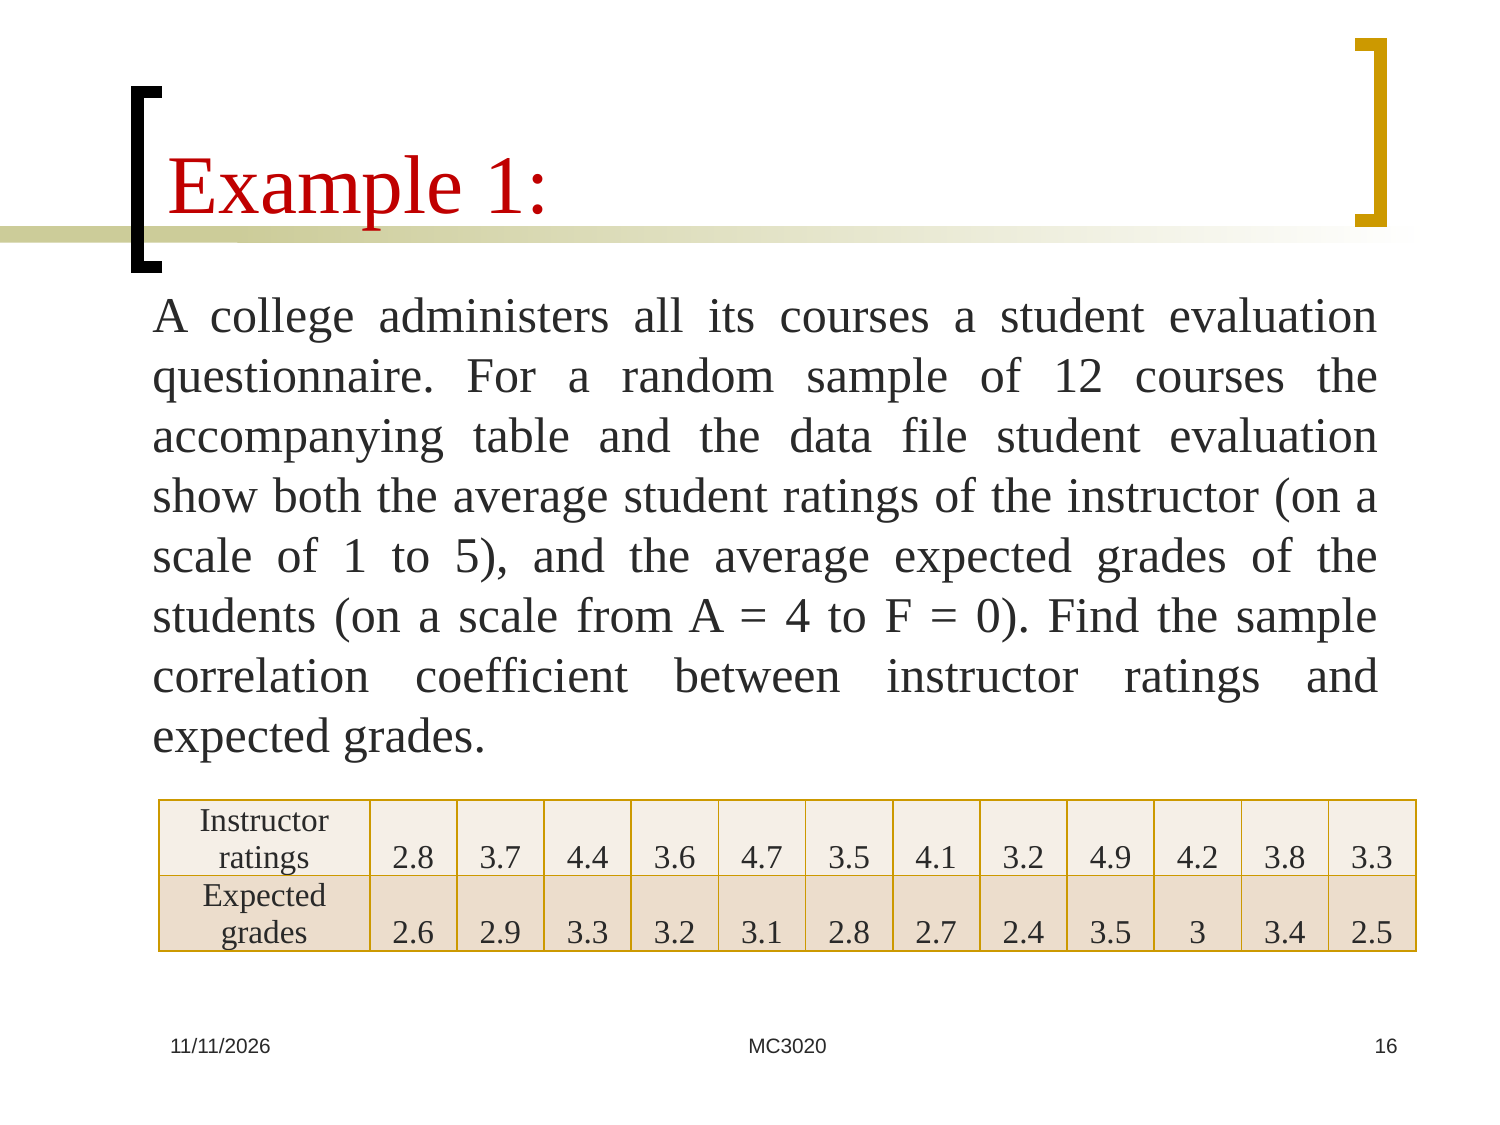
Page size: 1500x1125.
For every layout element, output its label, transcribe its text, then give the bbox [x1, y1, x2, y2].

table_cell 2.7 [894, 876, 979, 950]
table_cell 2.6 [371, 876, 456, 950]
table_header 3.6 [632, 801, 718, 875]
table_cell 3 [1155, 876, 1241, 950]
table_cell 2.8 [806, 876, 892, 950]
table_header Instructor ratings [160, 801, 369, 875]
table_cell 3.1 [719, 876, 805, 950]
table_cell 3.5 [1068, 876, 1153, 950]
table_header 3.8 [1242, 801, 1328, 875]
table_cell 3.4 [1242, 876, 1328, 950]
table_header 4.4 [545, 801, 630, 875]
table_header 3.3 [1329, 801, 1415, 875]
table_cell Expected grades [160, 876, 369, 950]
table_header 4.7 [719, 801, 805, 875]
footer MC3020 [549, 1024, 1026, 1101]
table_cell 2.5 [1329, 876, 1415, 950]
table_cell 3.3 [545, 876, 630, 950]
table_cell 3.2 [632, 876, 718, 950]
title Example 1: [152, 5, 1328, 238]
table_header 4.1 [894, 801, 979, 875]
table_header 4.9 [1068, 801, 1153, 875]
table_header 3.7 [458, 801, 543, 875]
table_cell 2.4 [981, 876, 1066, 950]
table_header 4.2 [1155, 801, 1241, 875]
slide_number 16 [1099, 1024, 1413, 1101]
table_header 3.5 [806, 801, 892, 875]
table_cell 2.9 [458, 876, 543, 950]
list A college administers all its courses a student evaluation questionnaire. For a random sample of 12 courses the accompanying table and the data file student evaluation show both the average student ratings of the instructor (on a scale of 1 to 5), and the average expected grades of the students (on a scale from A = 4 to F = 0). Find the sample correlation coefficient between instructor ratings and expected grades. [137, 275, 1395, 950]
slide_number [154, 1024, 468, 1101]
table_header 2.8 [371, 801, 456, 875]
table_header 3.2 [981, 801, 1066, 875]
